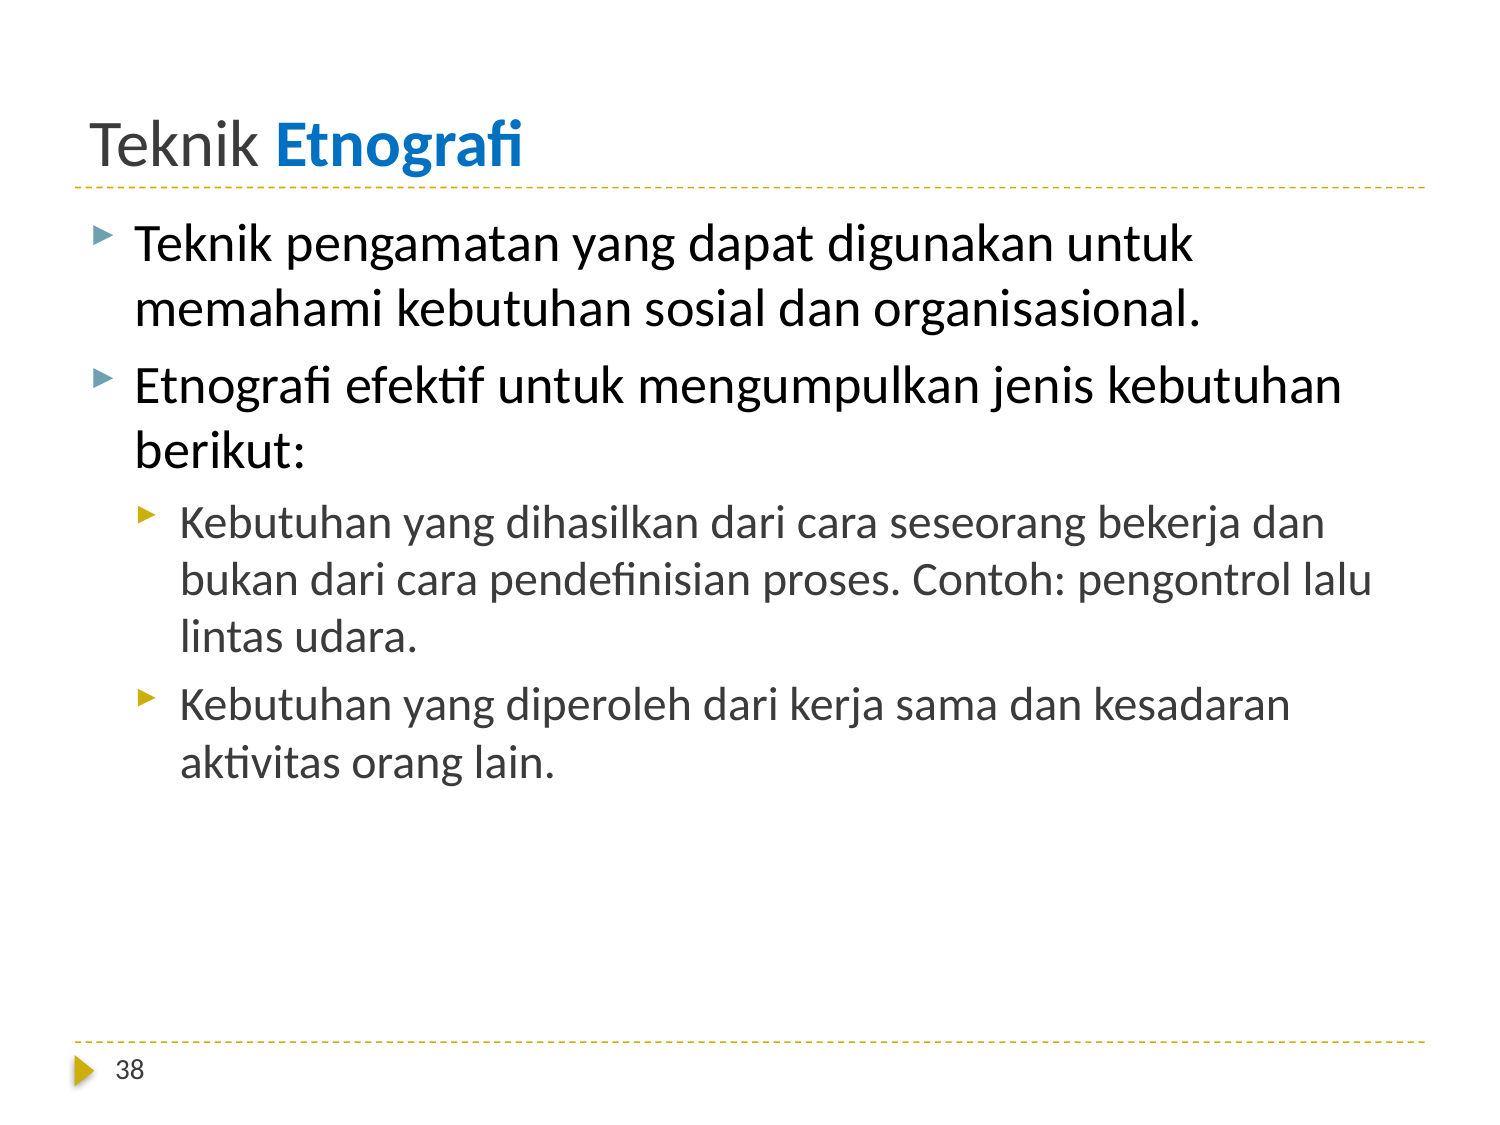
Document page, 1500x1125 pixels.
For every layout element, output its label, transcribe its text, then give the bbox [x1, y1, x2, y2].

list Teknik pengamatan yang dapat digunakan untuk memahami kebutuhan sosial dan organisasional. Etnografi efektif untuk mengumpulkan jenis kebutuhan berikut: Kebutuhan yang dihasilkan dari cara seseorang bekerja dan bukan dari cara pendefinisian proses. Contoh: pengontrol lalu lintas udara. Kebutuhan yang diperoleh dari kerja sama dan kesadaran aktivitas orang lain. [75, 200, 1425, 1010]
slide_number 38 [100, 1042, 426, 1103]
title Teknik Etnografi [75, 24, 1425, 188]
